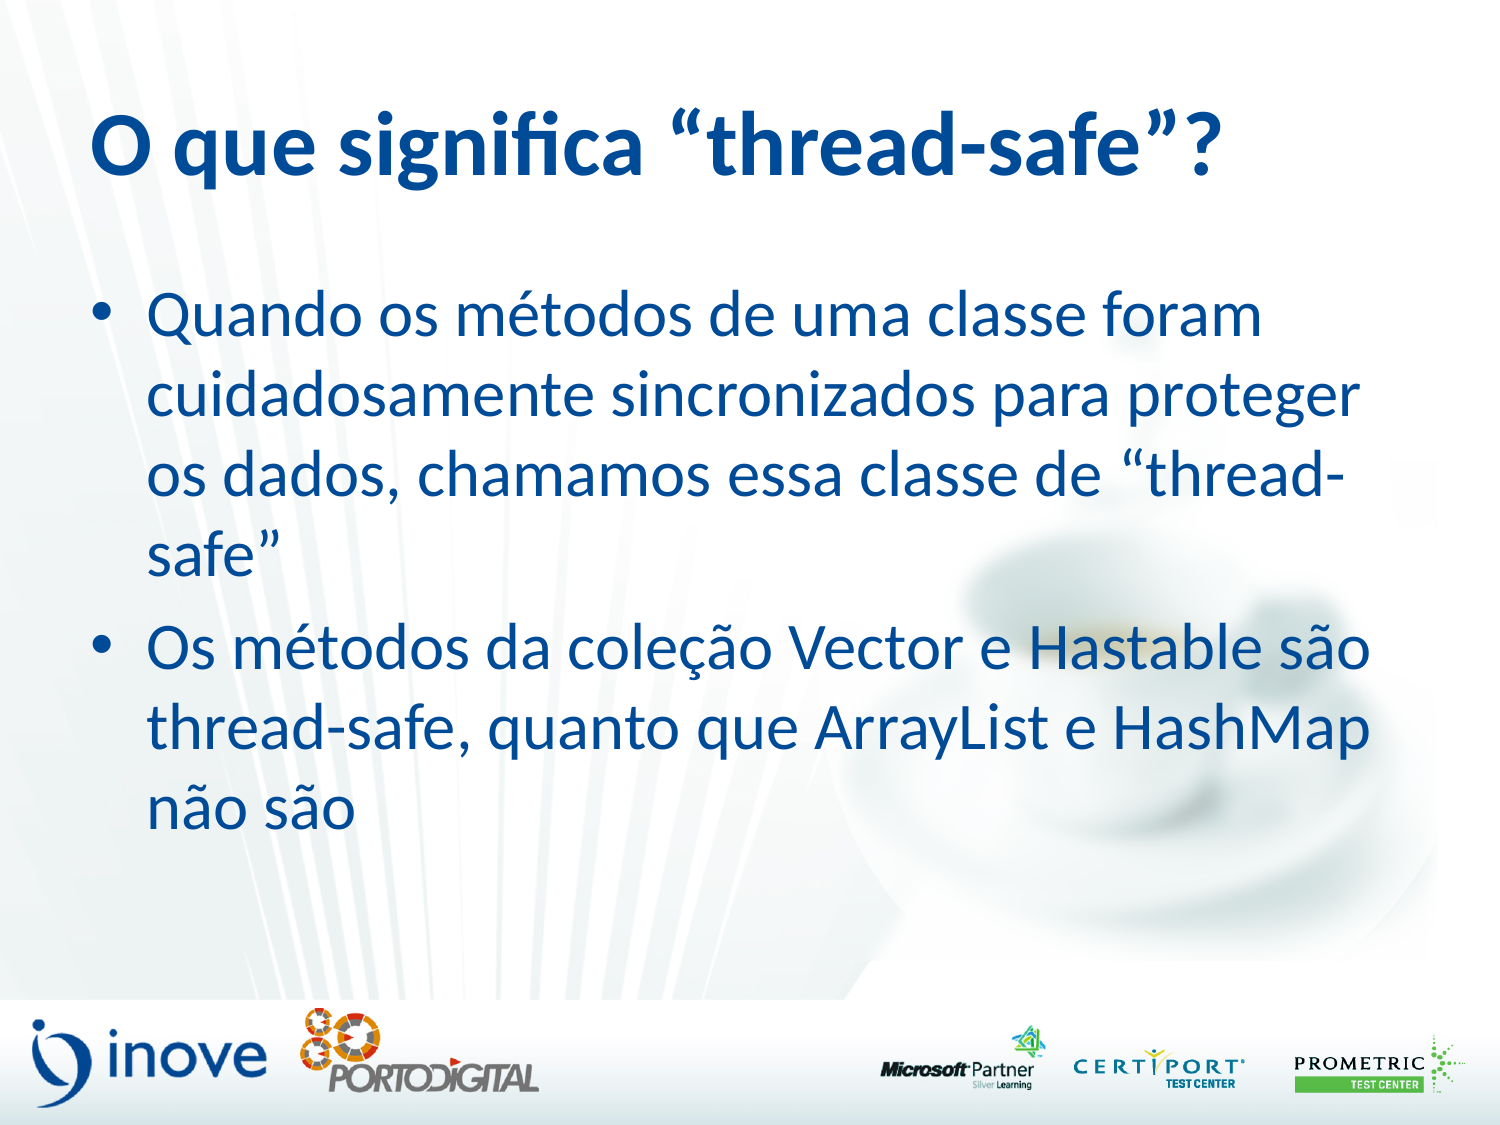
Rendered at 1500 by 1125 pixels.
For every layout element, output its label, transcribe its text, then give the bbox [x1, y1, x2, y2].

picture [0, 0, 1500, 1125]
title O que significa “thread-safe”? [75, 45, 1425, 233]
list Quando os métodos de uma classe foram cuidadosamente sincronizados para proteger os dados, chamamos essa classe de “thread-safe” Os métodos da coleção Vector e Hastable são thread-safe, quanto que ArrayList e HashMap não são [75, 262, 1425, 1005]
